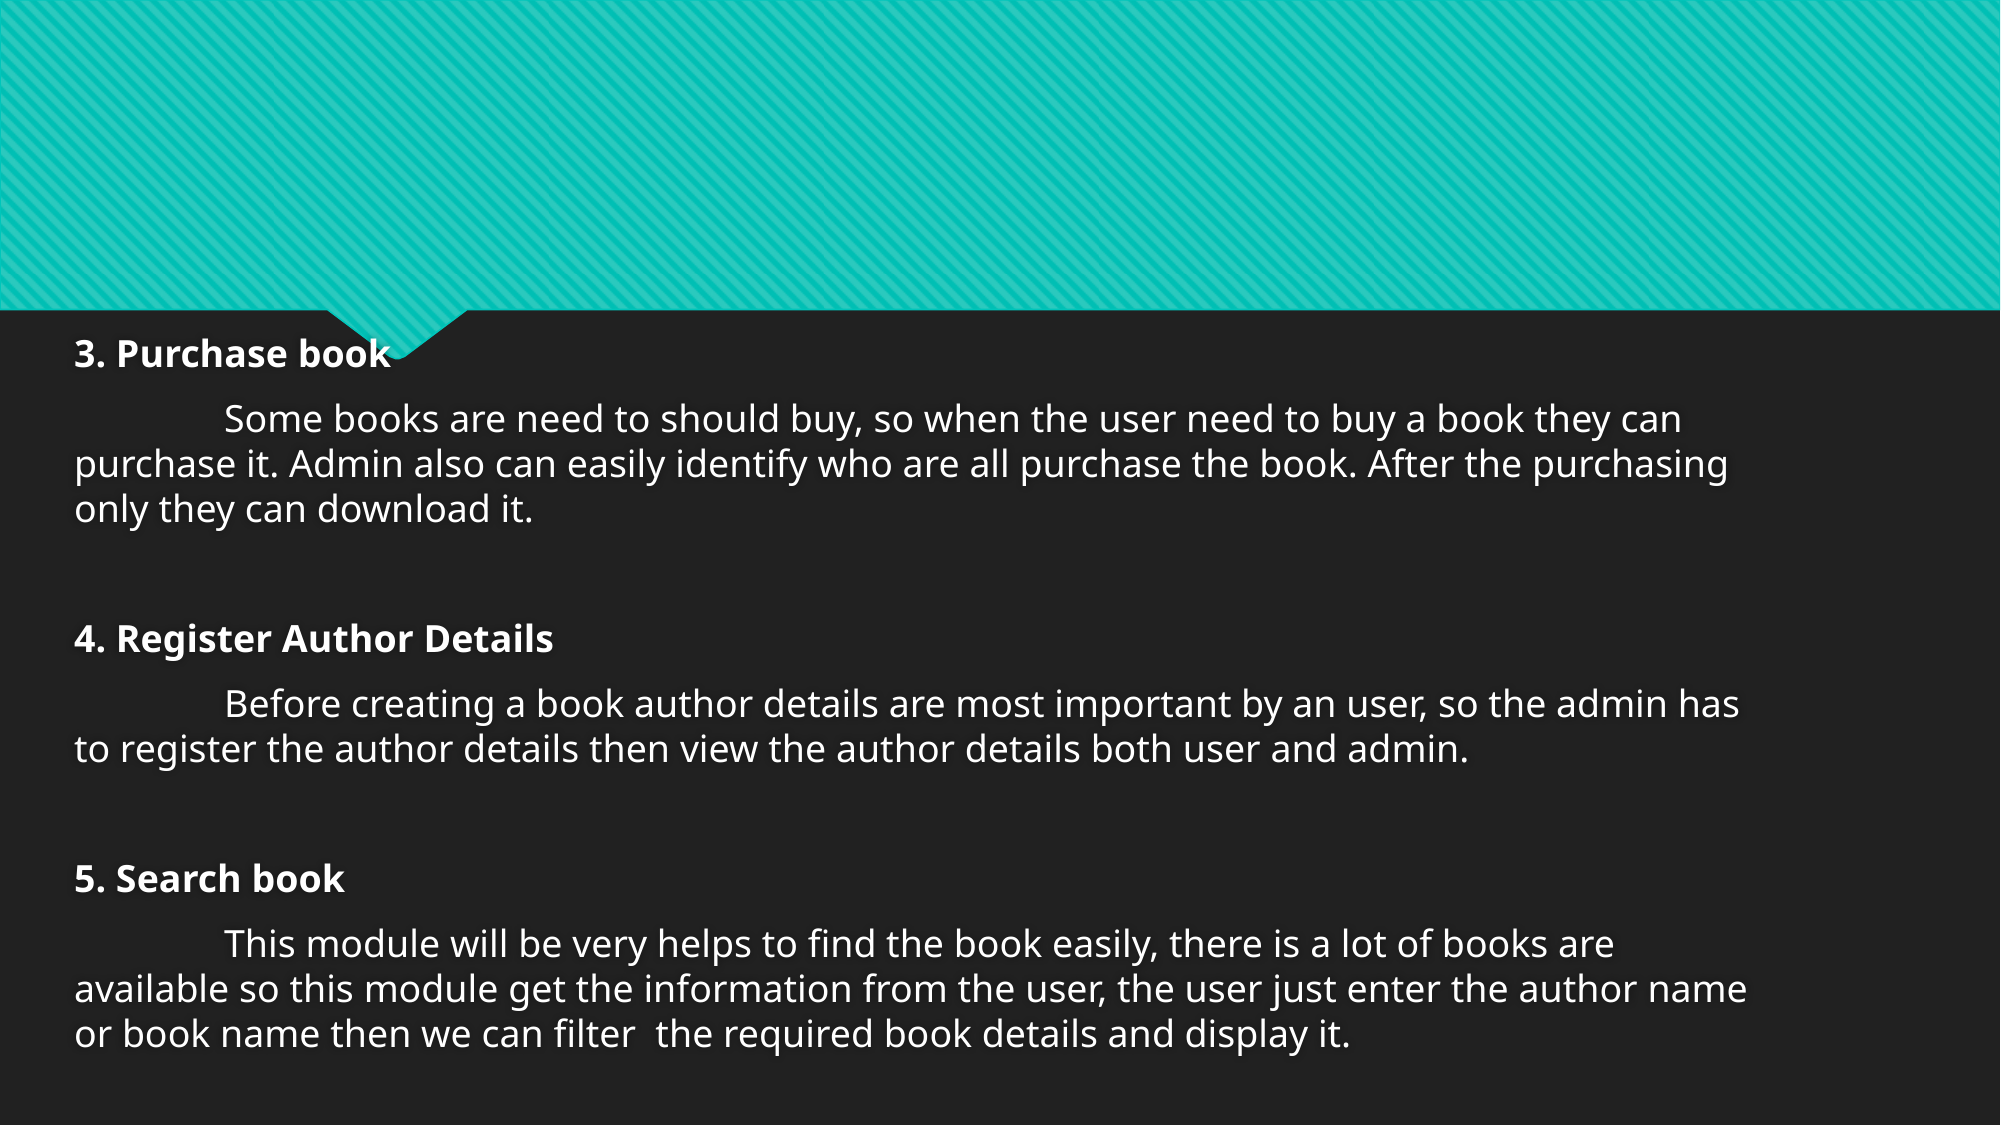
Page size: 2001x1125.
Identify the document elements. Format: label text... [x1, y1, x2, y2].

list 3. Purchase book Some books are need to should buy, so when the user need to buy a book they can purchase it. Admin also can easily identify who are all purchase the book. After the purchasing only they can download it. 4. Register Author Details Before creating a book author details are most important by an user, so the admin has to register the author details then view the author details both user and admin. 5. Search book This module will be very helps to find the book easily, there is a lot of books are available so this module get the information from the user, the user just enter the author name or book name then we can filter the required book details and display it. [59, 259, 1785, 1125]
